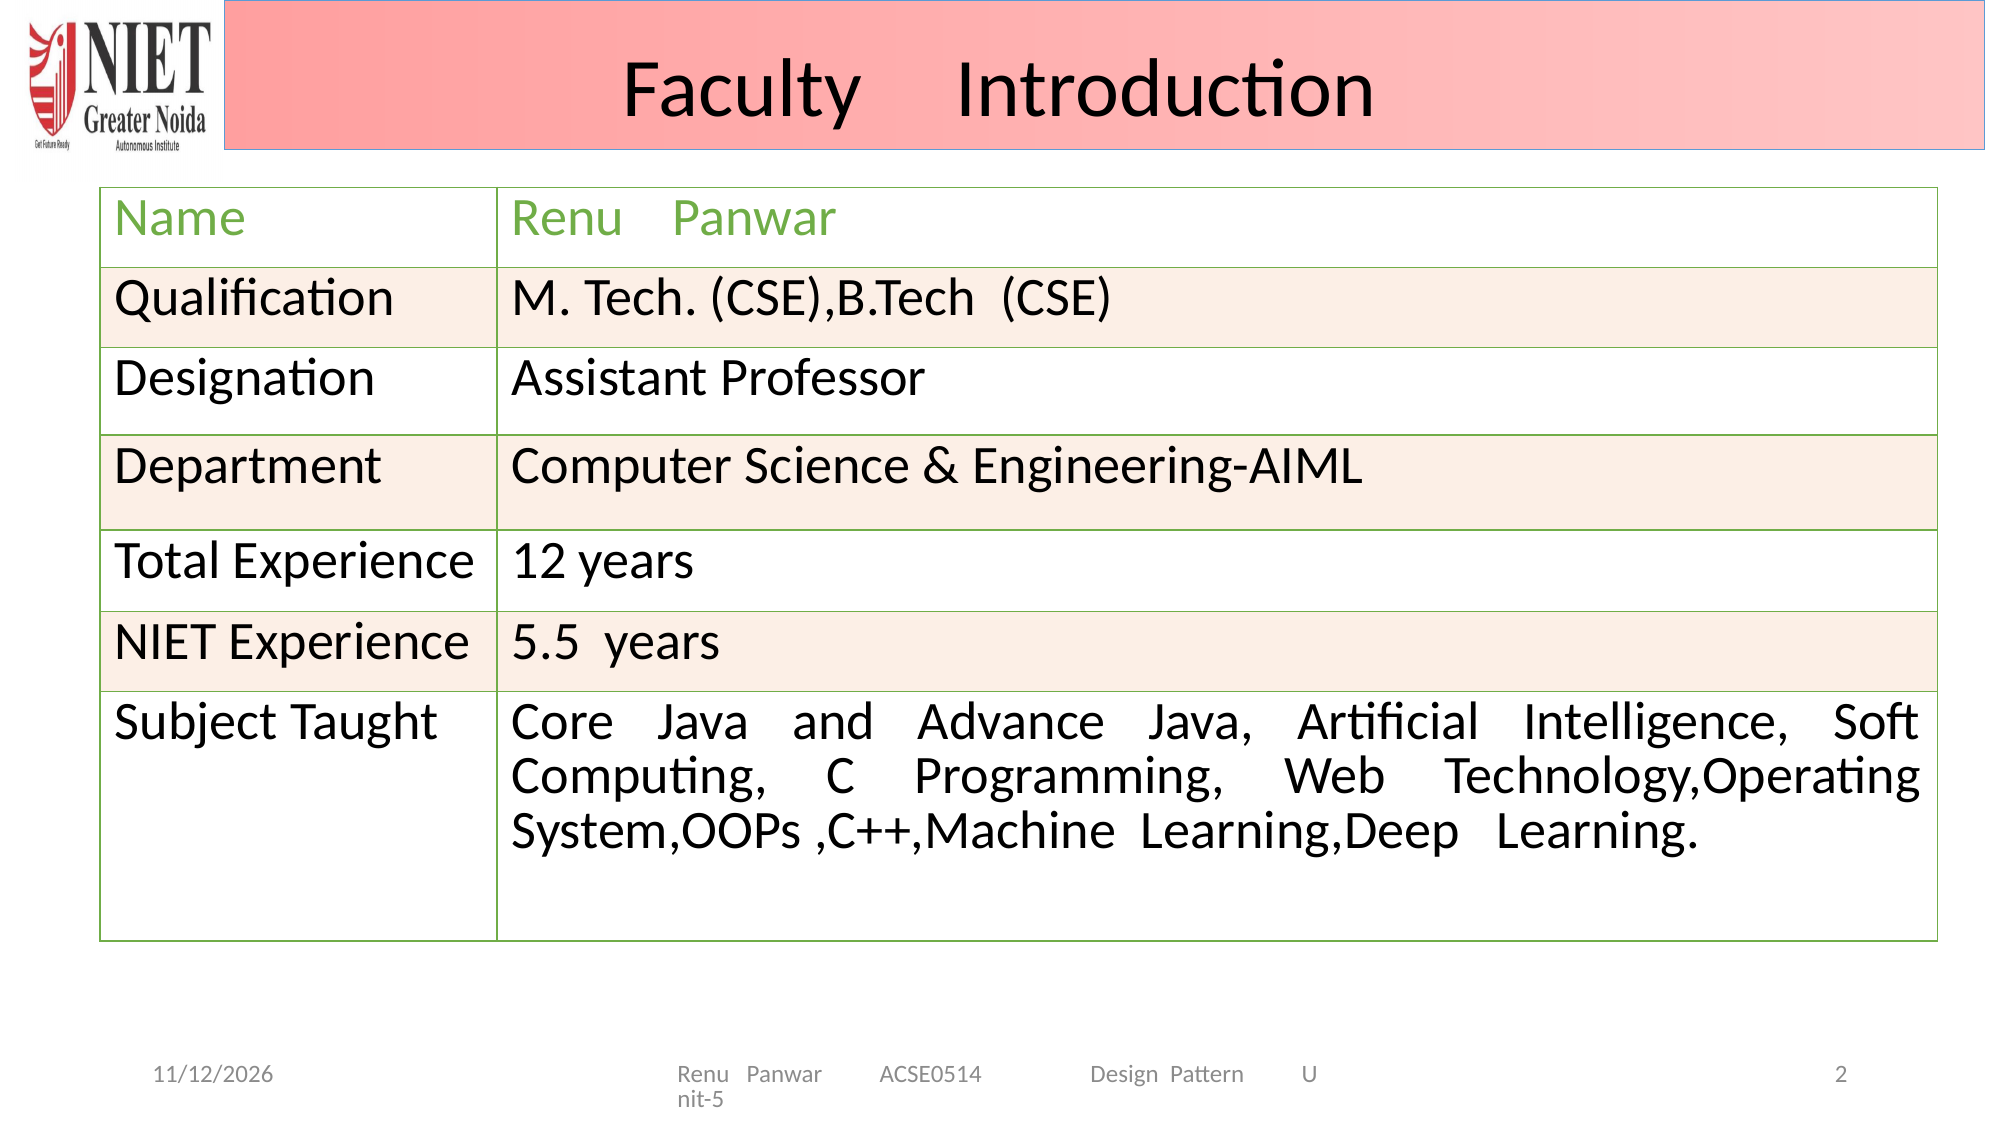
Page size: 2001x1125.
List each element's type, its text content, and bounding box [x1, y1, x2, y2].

picture [15, 0, 225, 182]
table_cell Qualification [101, 268, 496, 347]
table_cell 5.5 years [498, 612, 1937, 691]
table_cell Total Experience [101, 531, 496, 611]
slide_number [137, 1042, 588, 1103]
slide_number 2 [1412, 1042, 1863, 1103]
table_header Name [101, 188, 496, 267]
table_header Renu Panwar [498, 188, 1937, 267]
table_cell M. Tech. (CSE),B.Tech (CSE) [498, 268, 1937, 347]
table_cell Subject Taught [101, 692, 496, 940]
table_cell 12 years [498, 531, 1937, 611]
table_cell Computer Science & Engineering-AIML [498, 436, 1937, 529]
table_cell Department [101, 436, 496, 529]
table_cell NIET Experience [101, 612, 496, 691]
text_box Faculty Introduction [500, 26, 1500, 141]
table_cell Core Java and Advance Java, Artificial Intelligence, Soft Computing, C Programming, Web Technology,Operating System,OOPs ,C++,Machine Learning,Deep Learning. [498, 692, 1937, 940]
table_cell Assistant Professor [498, 348, 1937, 434]
table_cell Designation [101, 348, 496, 434]
footer Renu Panwar ACSE0514 Design Pattern Unit-5 [662, 1042, 1338, 1103]
